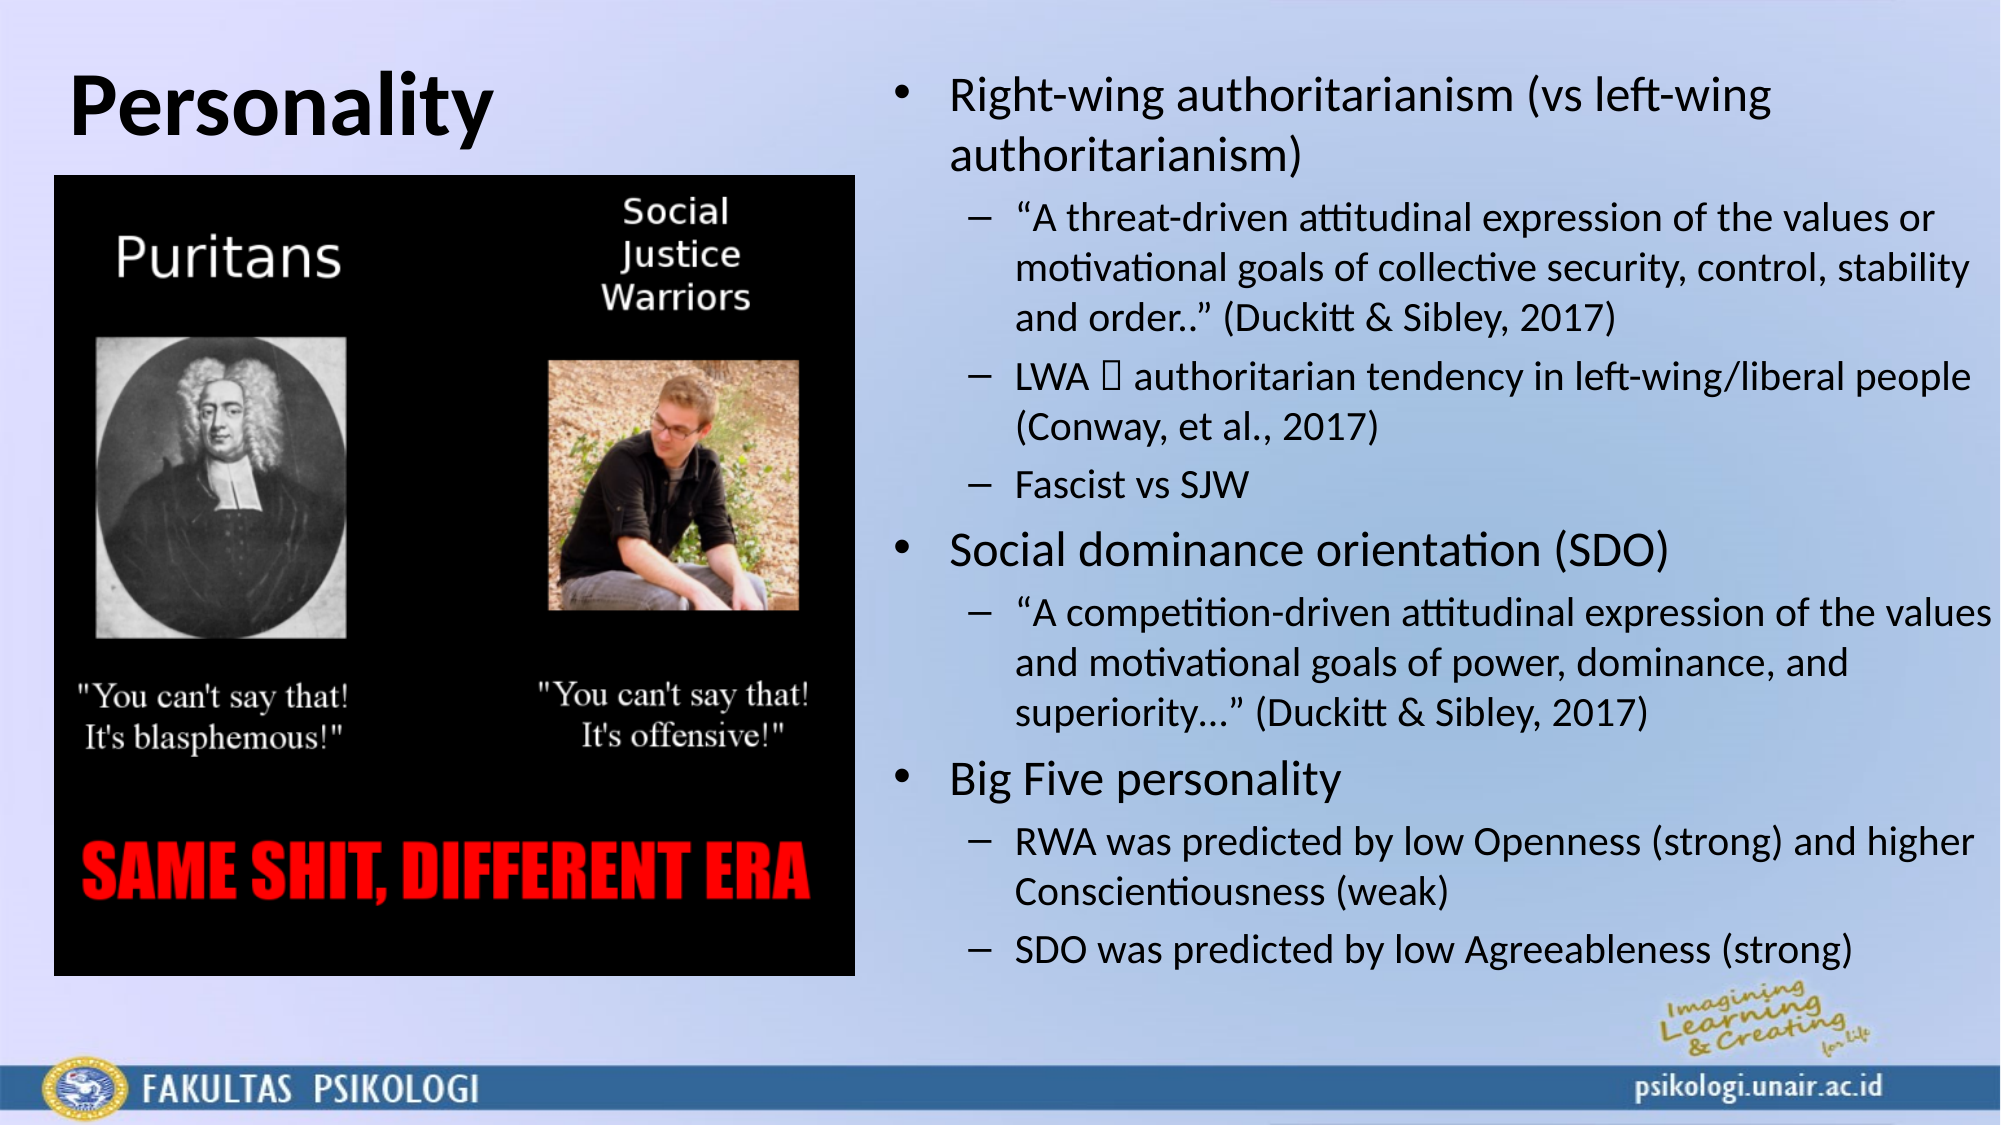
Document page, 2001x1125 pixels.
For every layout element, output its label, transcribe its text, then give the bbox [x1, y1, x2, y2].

picture [0, 0, 2001, 1125]
title Personality [54, 21, 697, 163]
list Right-wing authoritarianism (vs left-wing authoritarianism) “A threat-driven attitudinal expression of the values or motivational goals of collective security, control, stability and order..” (Duckitt & Sibley, 2017) LWA  authoritarian tendency in left-wing/liberal people (Conway, et al., 2017) Fascist vs SJW Social dominance orientation (SDO) “A competition-driven attitudinal expression of the values and motivational goals of power, dominance, and superiority…” (Duckitt & Sibley, 2017) Big Five personality RWA was predicted by low Openness (strong) and higher Conscientiousness (weak) SDO was predicted by low Agreeableness (strong) [878, 54, 2000, 797]
